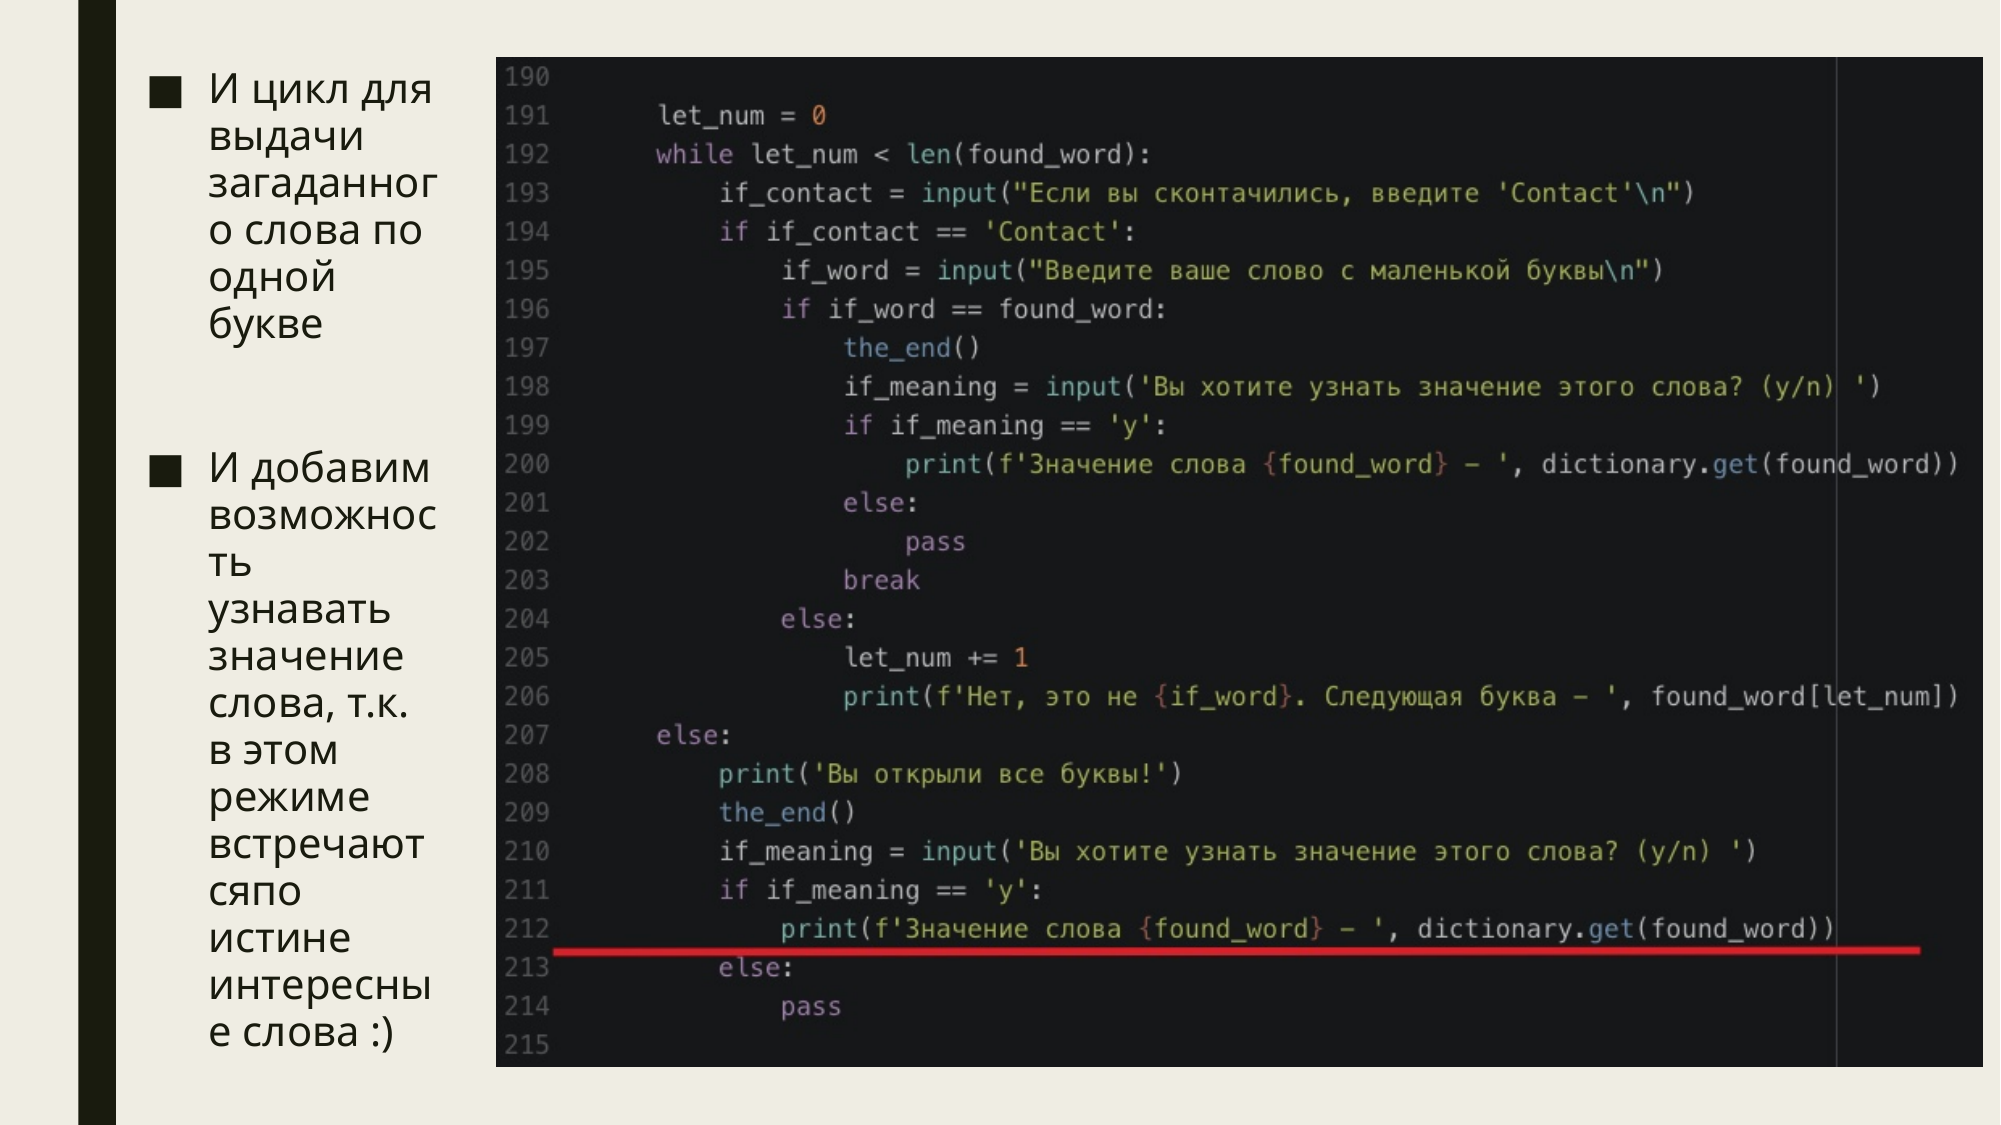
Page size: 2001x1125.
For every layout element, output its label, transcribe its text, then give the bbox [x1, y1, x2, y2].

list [496, 57, 1983, 1067]
list И цикл для выдачи загаданного слова по одной букве И добавим возможность узнавать значение слова, т.к. в этом режиме встречаютсяпо истине интересные слова :) [130, 58, 459, 1067]
